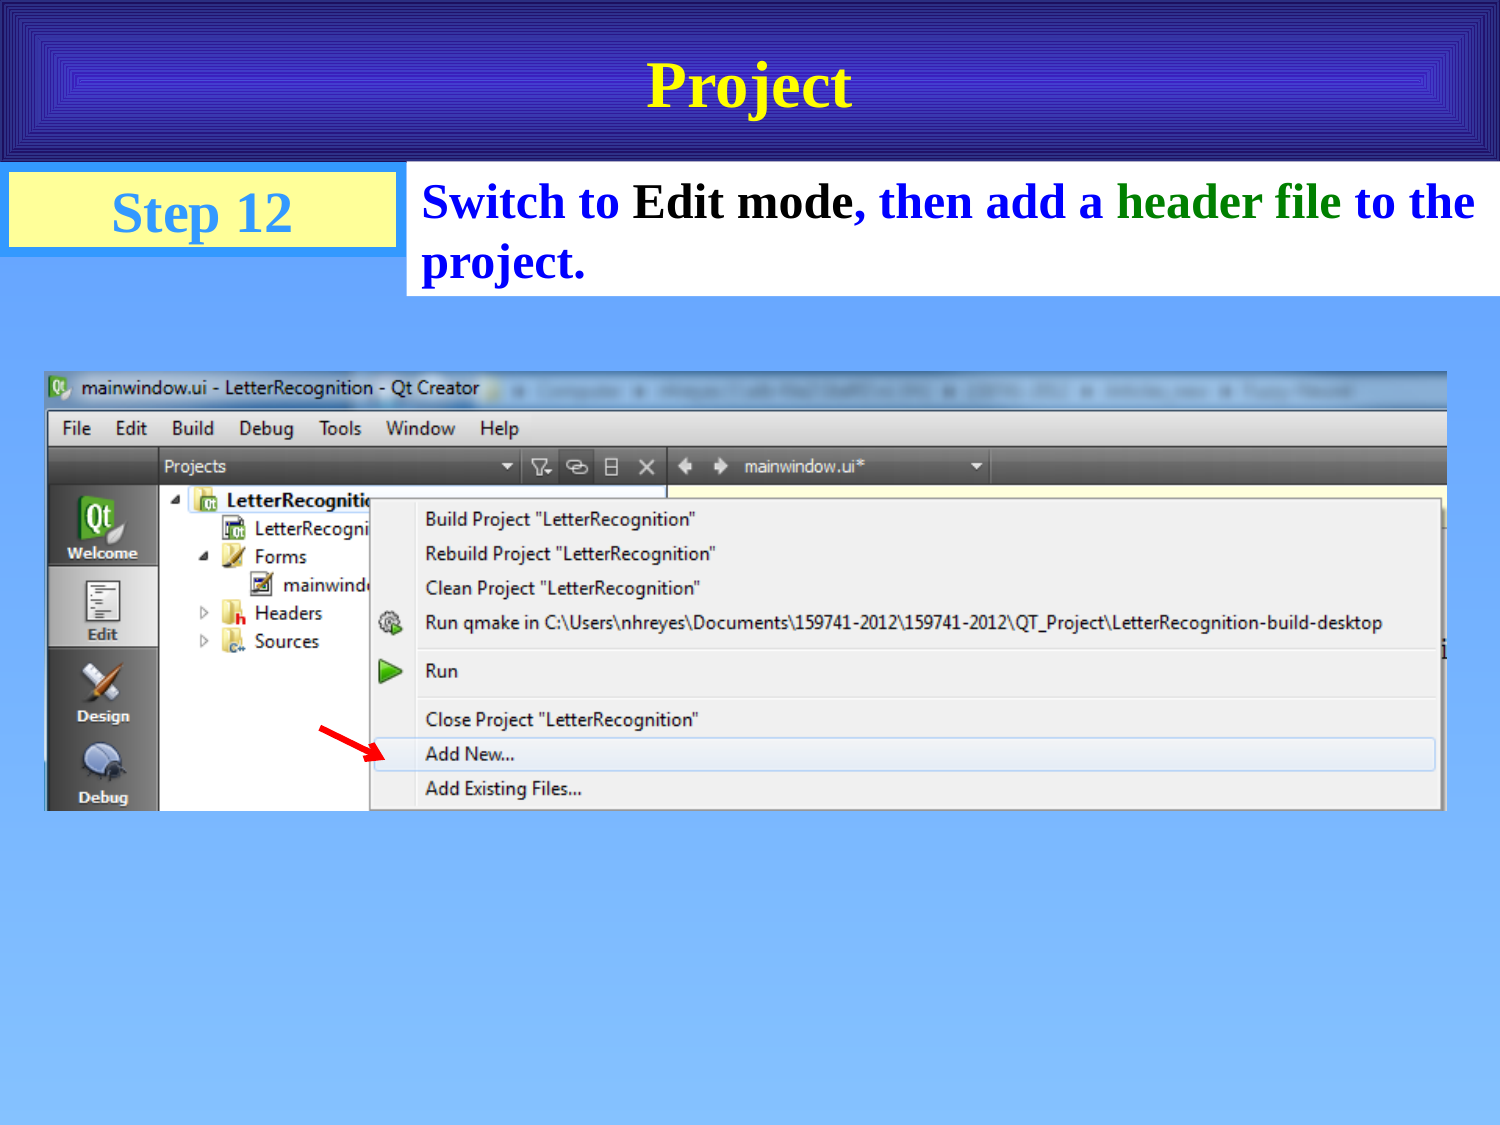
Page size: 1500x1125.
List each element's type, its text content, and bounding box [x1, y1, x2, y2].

text_box Step 12 [4, 167, 401, 252]
title Project [0, 0, 1500, 163]
text_box Switch to Edit mode, then add a header file to the project. [406, 161, 1500, 297]
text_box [319, 727, 386, 760]
picture [44, 371, 1447, 811]
